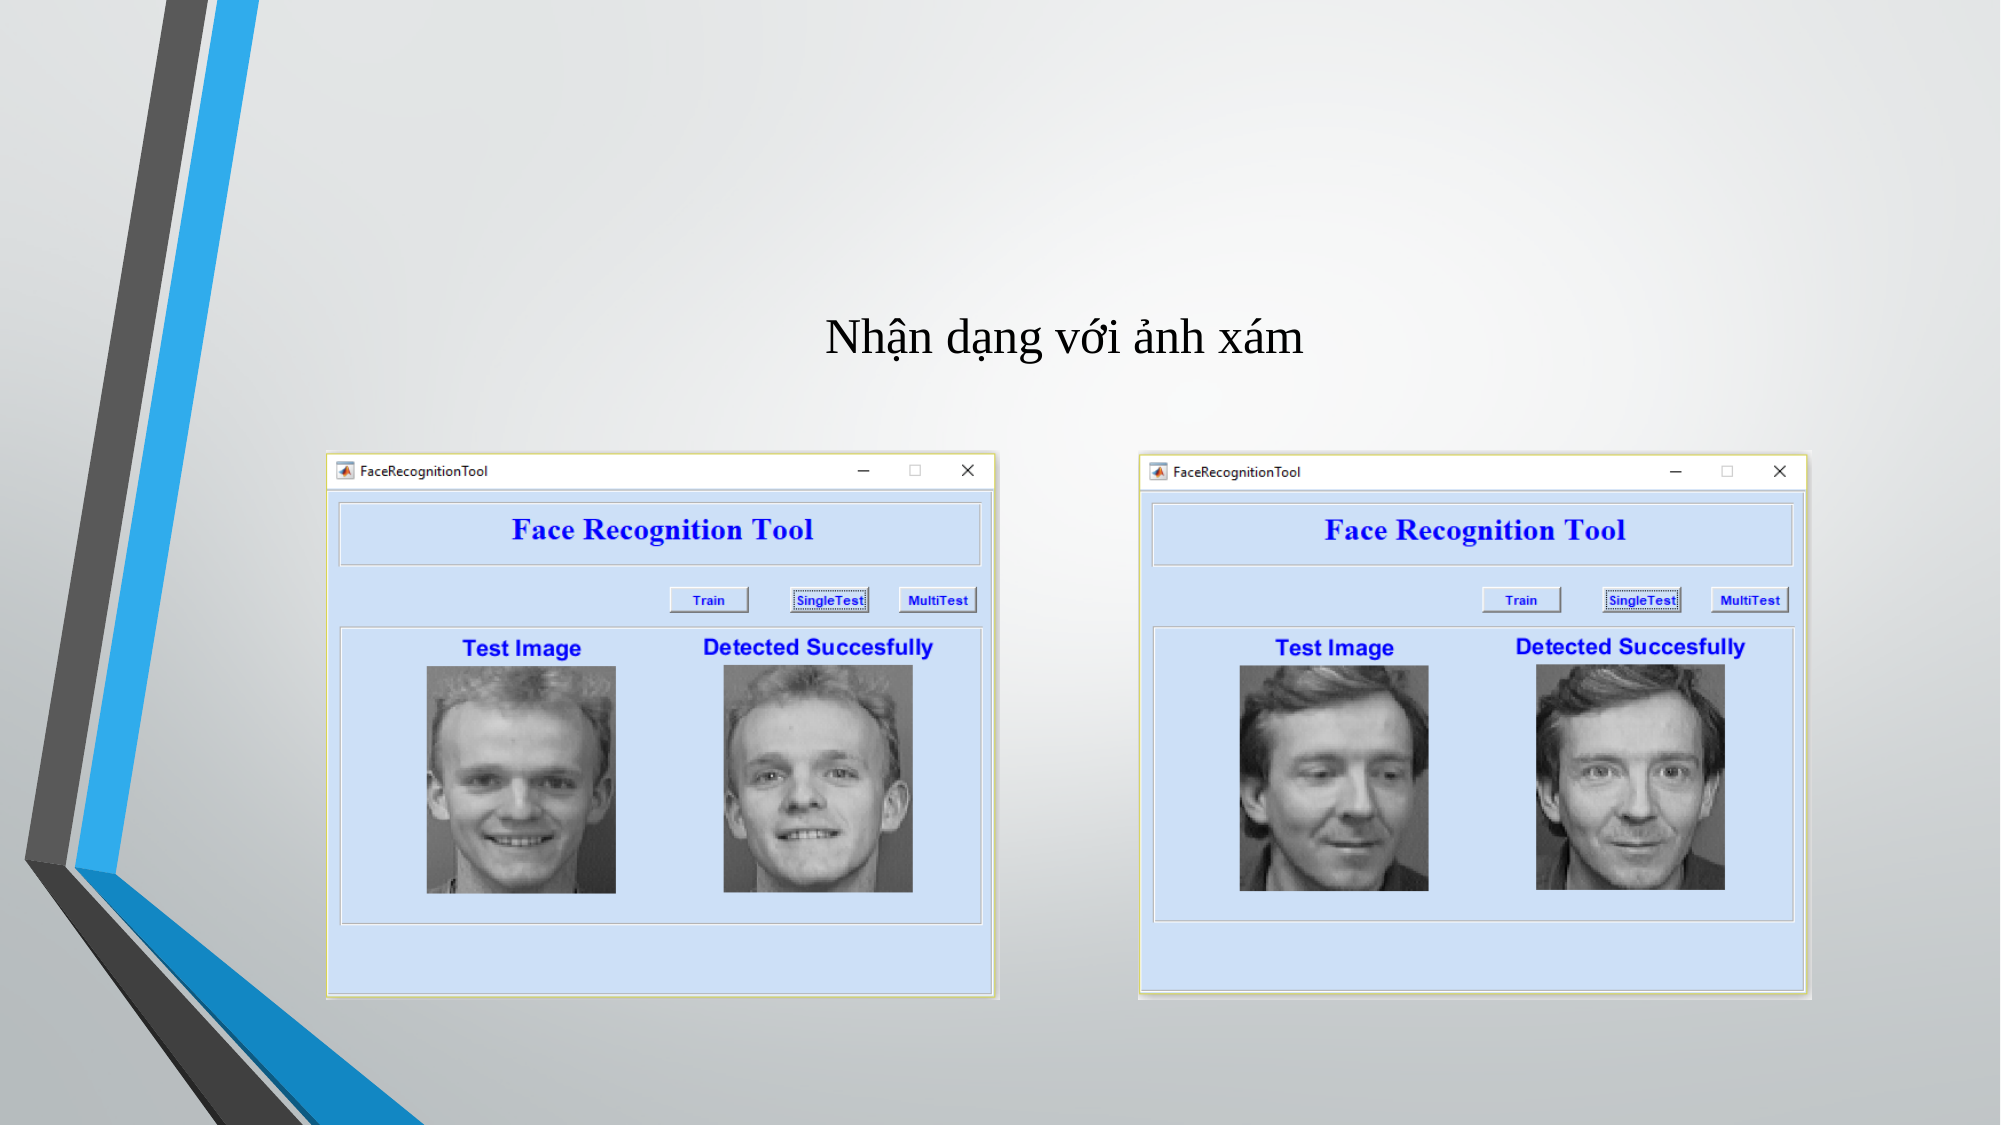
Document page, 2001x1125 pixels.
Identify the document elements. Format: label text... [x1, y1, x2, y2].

title Nhận dạng với ảnh xám [243, 267, 1887, 400]
picture [326, 450, 1001, 1000]
picture [1138, 450, 1813, 1000]
